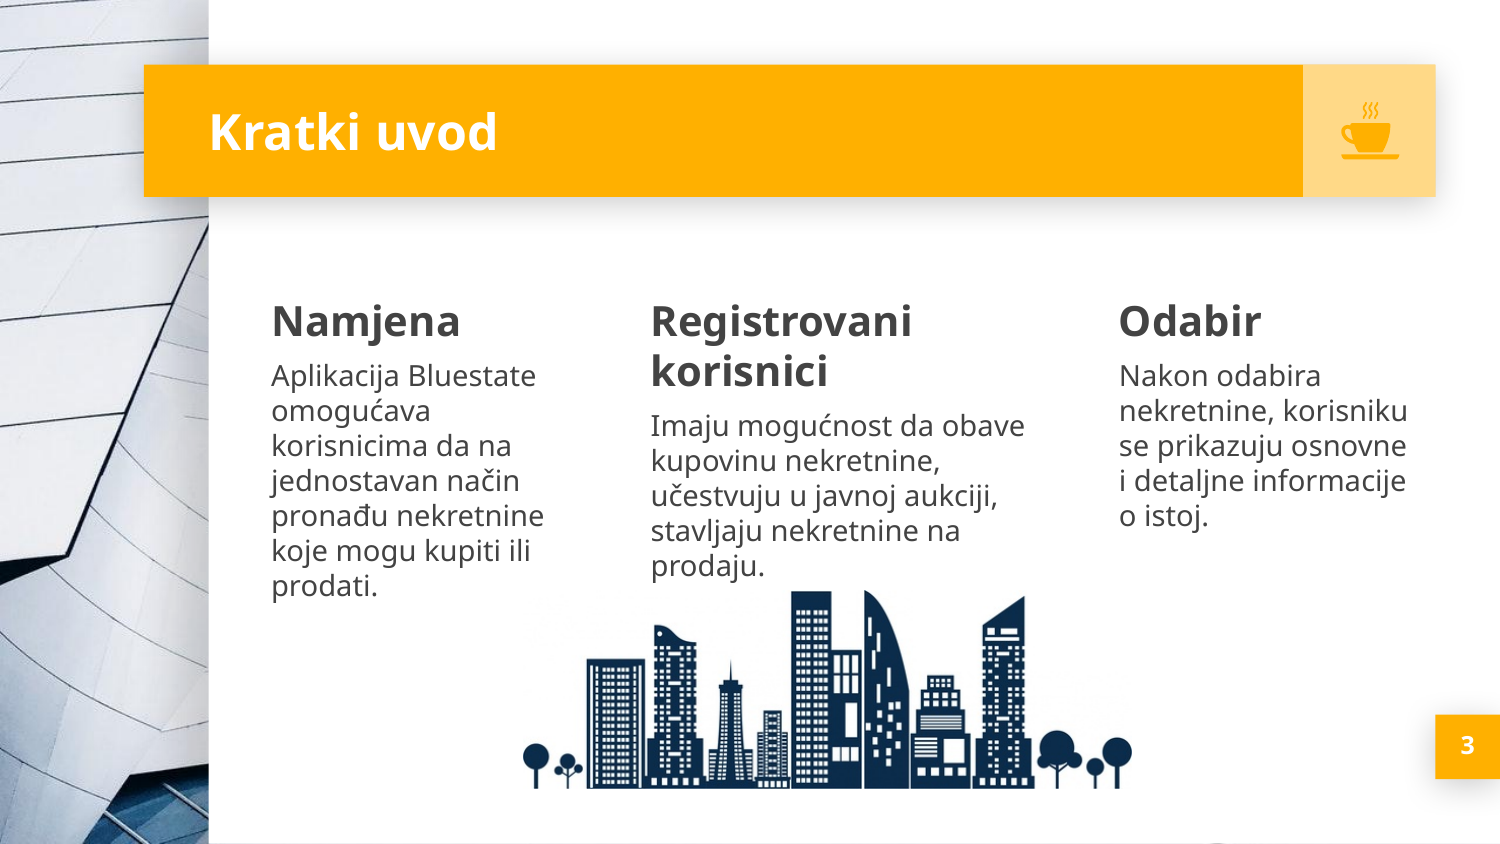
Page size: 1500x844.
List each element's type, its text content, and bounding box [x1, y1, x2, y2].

slide_number 3 [1435, 714, 1500, 780]
list Registrovani korisnici Imaju mogućnost da obave kupovinu nekretnine, učestvuju u javnoj aukciji, stavljaju nekretnine na prodaju. [635, 279, 1070, 588]
picture [523, 590, 1133, 789]
title Kratki uvod [193, 64, 1300, 197]
picture [0, 0, 208, 844]
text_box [1340, 101, 1400, 160]
list Namjena Aplikacija Bluestate omogućava korisnicima da na jednostavan način pronađu nekretnine koje mogu kupiti ili prodati. [255, 279, 601, 597]
list Odabir Nakon odabira nekretnine, korisniku se prikazuju osnovne i detaljne informacije o istoj. [1104, 280, 1436, 569]
